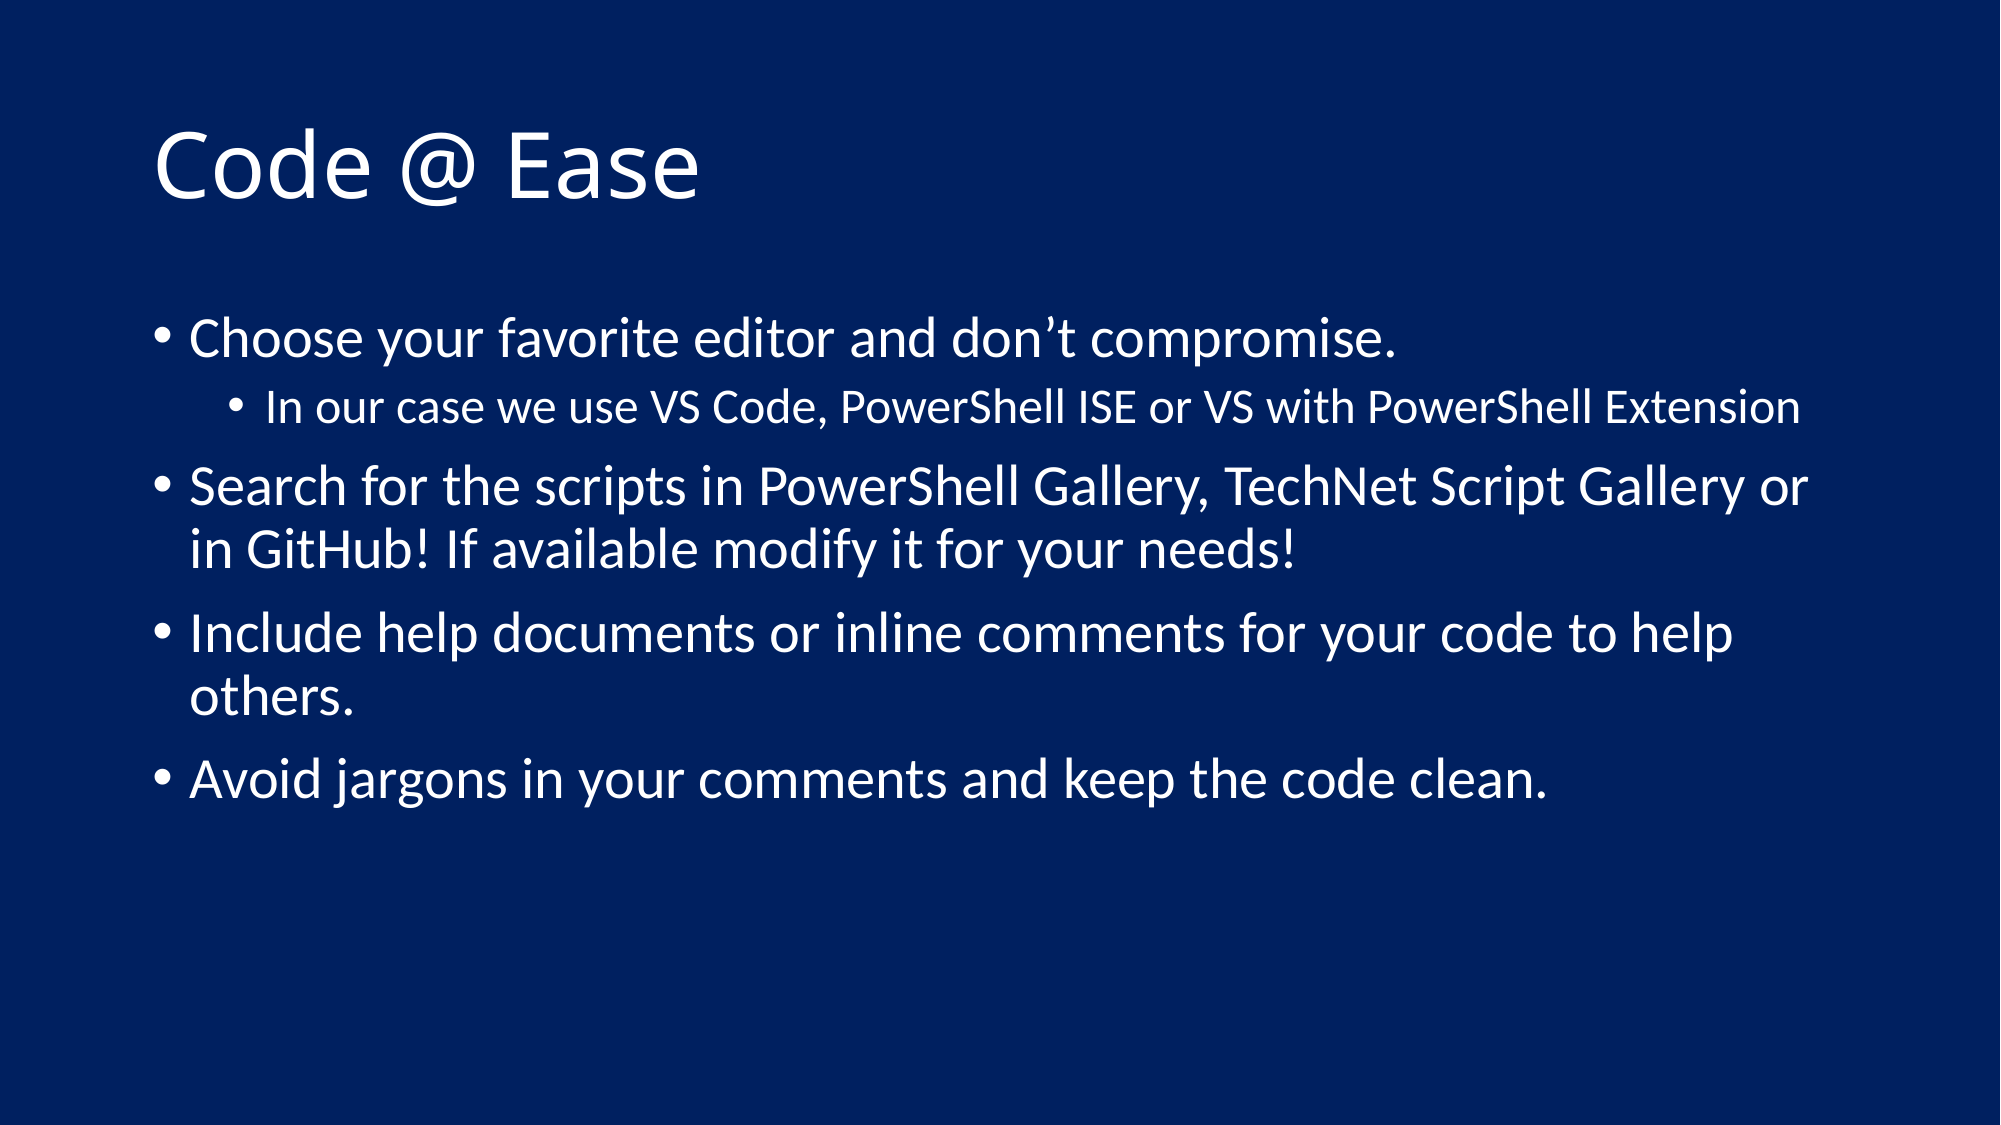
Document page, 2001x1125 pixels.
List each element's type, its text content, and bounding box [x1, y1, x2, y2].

title Code @ Ease [137, 59, 1863, 278]
list Choose your favorite editor and don’t compromise. In our case we use VS Code, PowerShell ISE or VS with PowerShell Extension Search for the scripts in PowerShell Gallery, TechNet Script Gallery or in GitHub! If available modify it for your needs! Include help documents or inline comments for your code to help others. Avoid jargons in your comments and keep the code clean. [137, 299, 1863, 1014]
